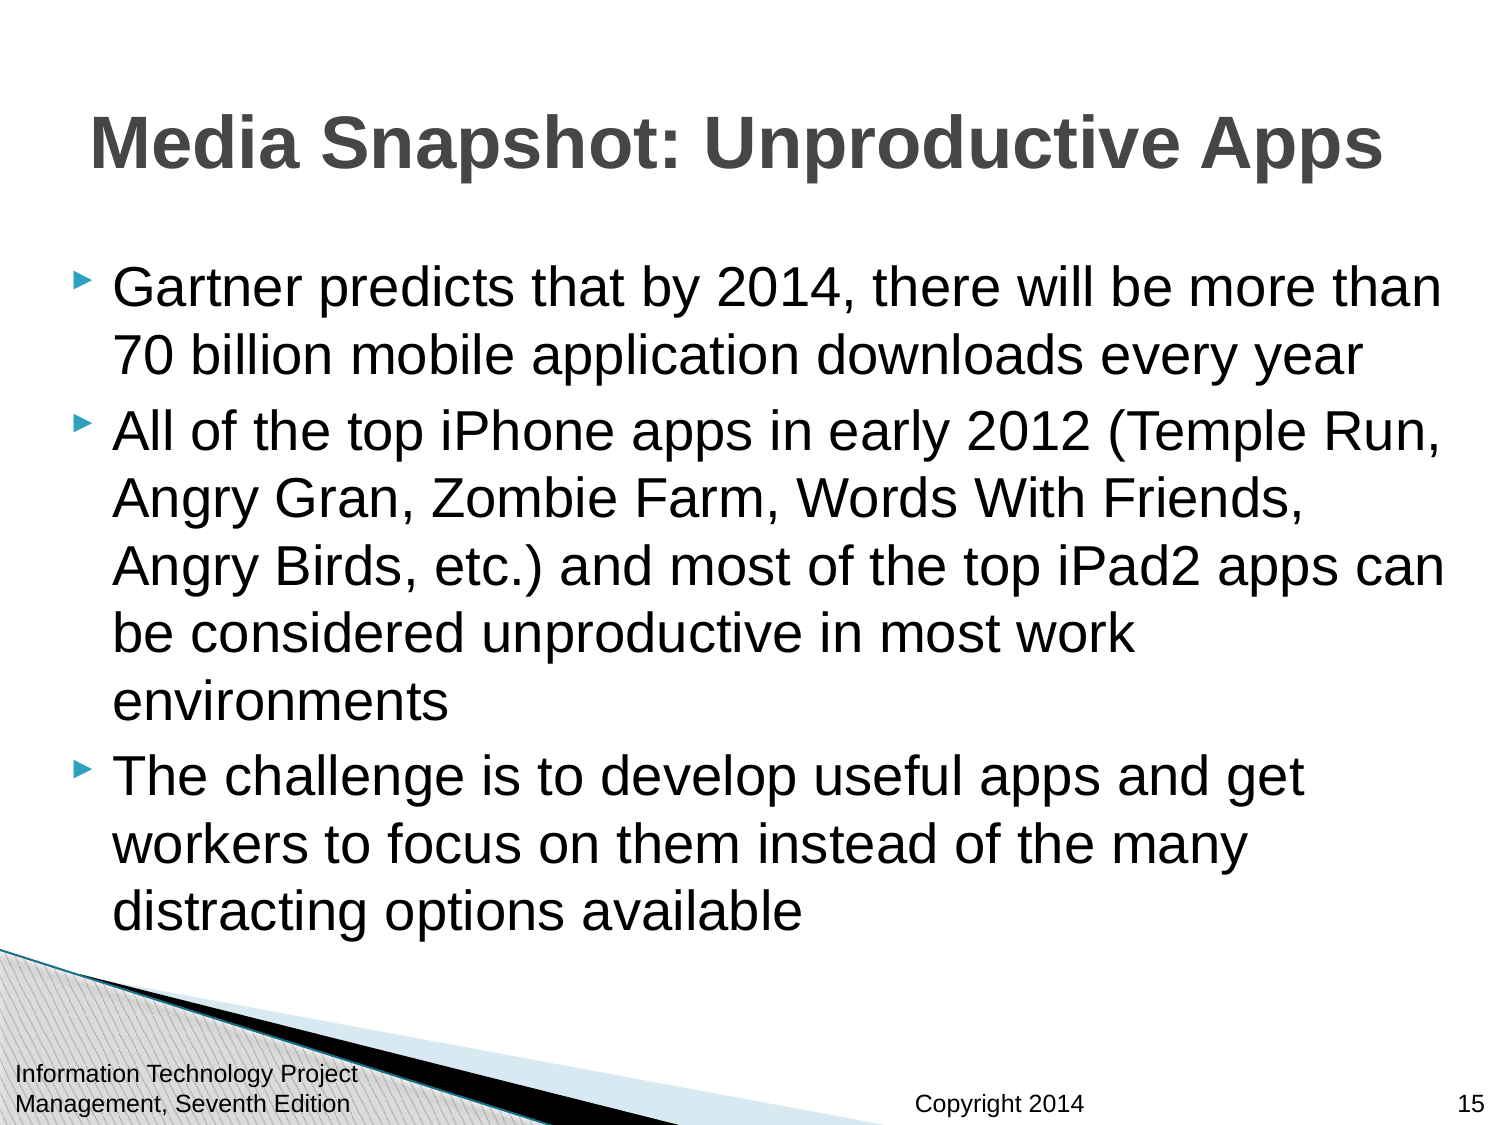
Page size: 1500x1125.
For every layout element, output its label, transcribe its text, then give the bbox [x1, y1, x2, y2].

footer Information Technology Project Management, Seventh Edition [0, 1065, 425, 1125]
slide_number 15 [1408, 1065, 1500, 1125]
title Media Snapshot: Unproductive Apps [75, 45, 1463, 233]
list Gartner predicts that by 2014, there will be more than 70 billion mobile application downloads every year All of the top iPhone apps in early 2012 (Temple Run, Angry Gran, Zombie Farm, Words With Friends, Angry Birds, etc.) and most of the top iPad2 apps can be considered unproductive in most work environments The challenge is to develop useful apps and get workers to focus on them instead of the many distracting options available [37, 242, 1463, 986]
